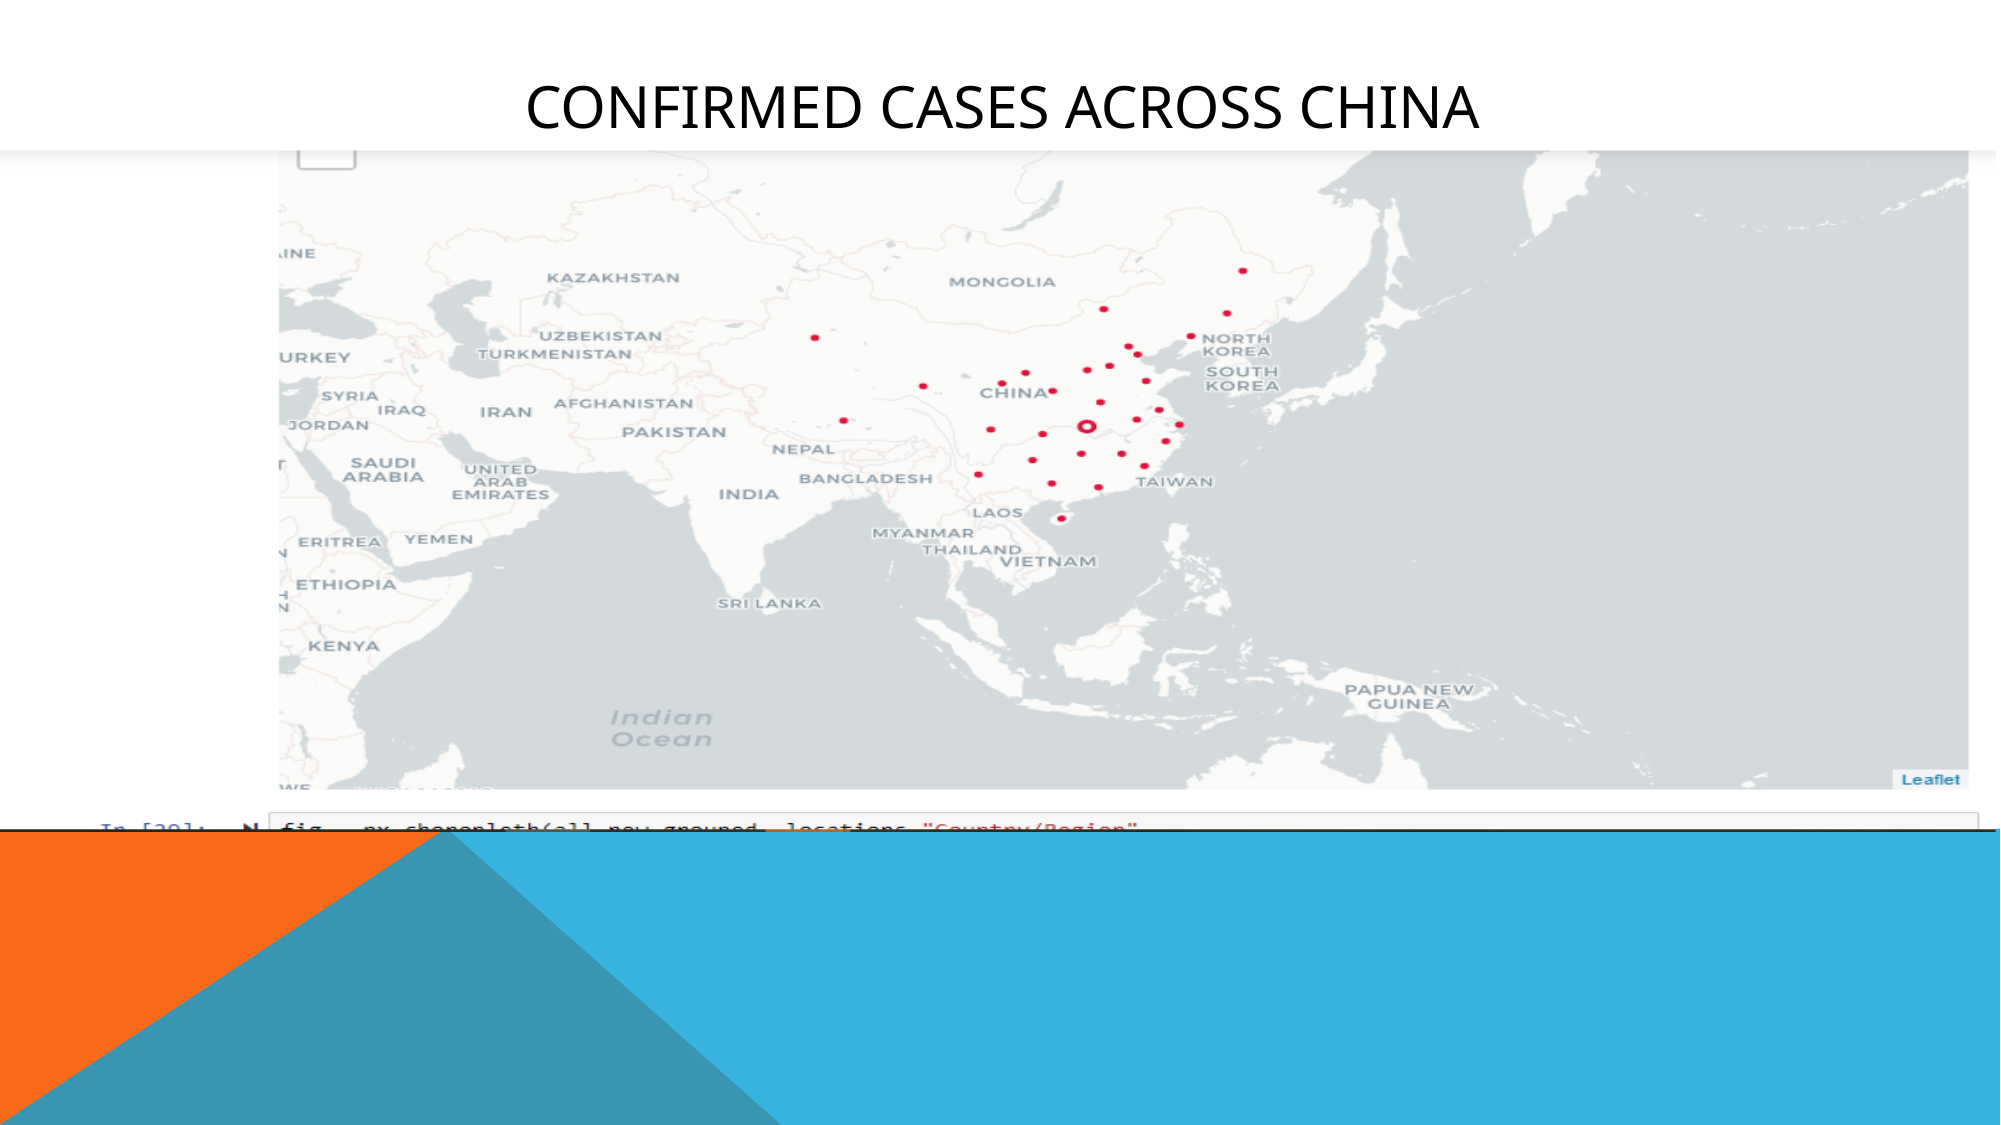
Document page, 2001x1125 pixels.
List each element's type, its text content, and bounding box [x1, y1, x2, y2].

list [0, 147, 1996, 832]
title Confirmed cases Across china [180, 60, 1825, 147]
